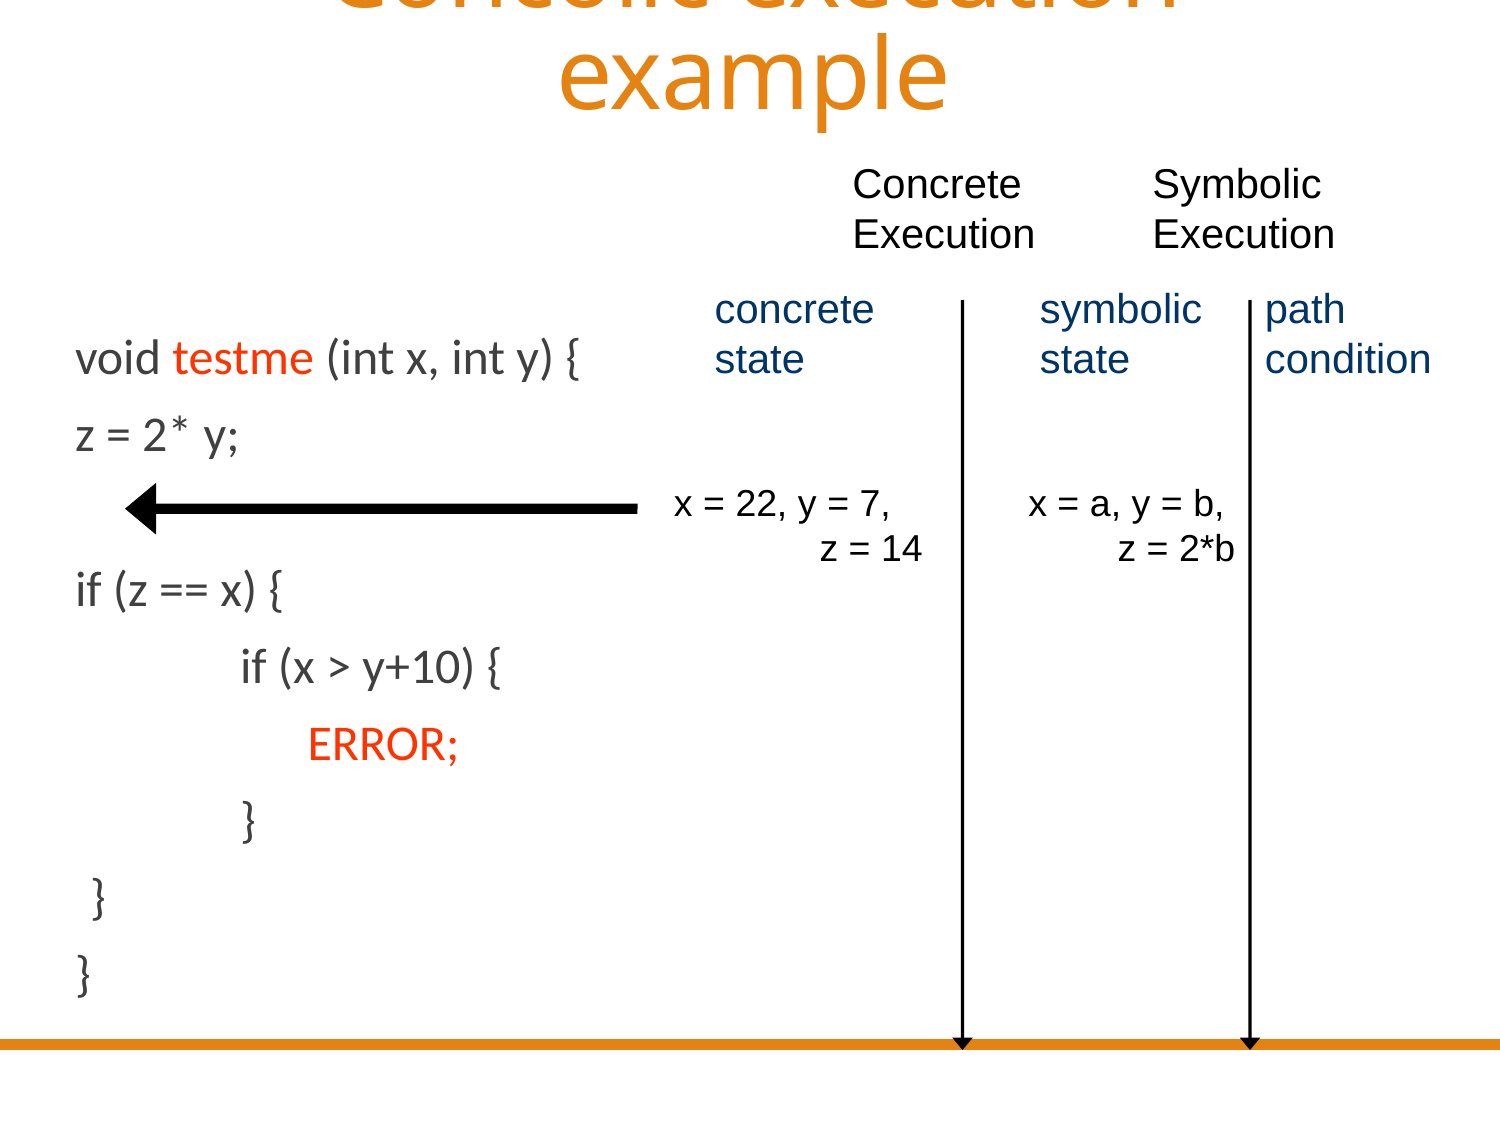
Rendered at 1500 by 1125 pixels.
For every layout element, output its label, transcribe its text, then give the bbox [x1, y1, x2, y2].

title Concolic execution example [135, 0, 1373, 138]
list void testme (int x, int y) { z = 2* y; if (z == x) { if (x > y+10) { ERROR; } } } [75, 162, 696, 1038]
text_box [124, 470, 1251, 577]
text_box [699, 149, 1500, 1051]
